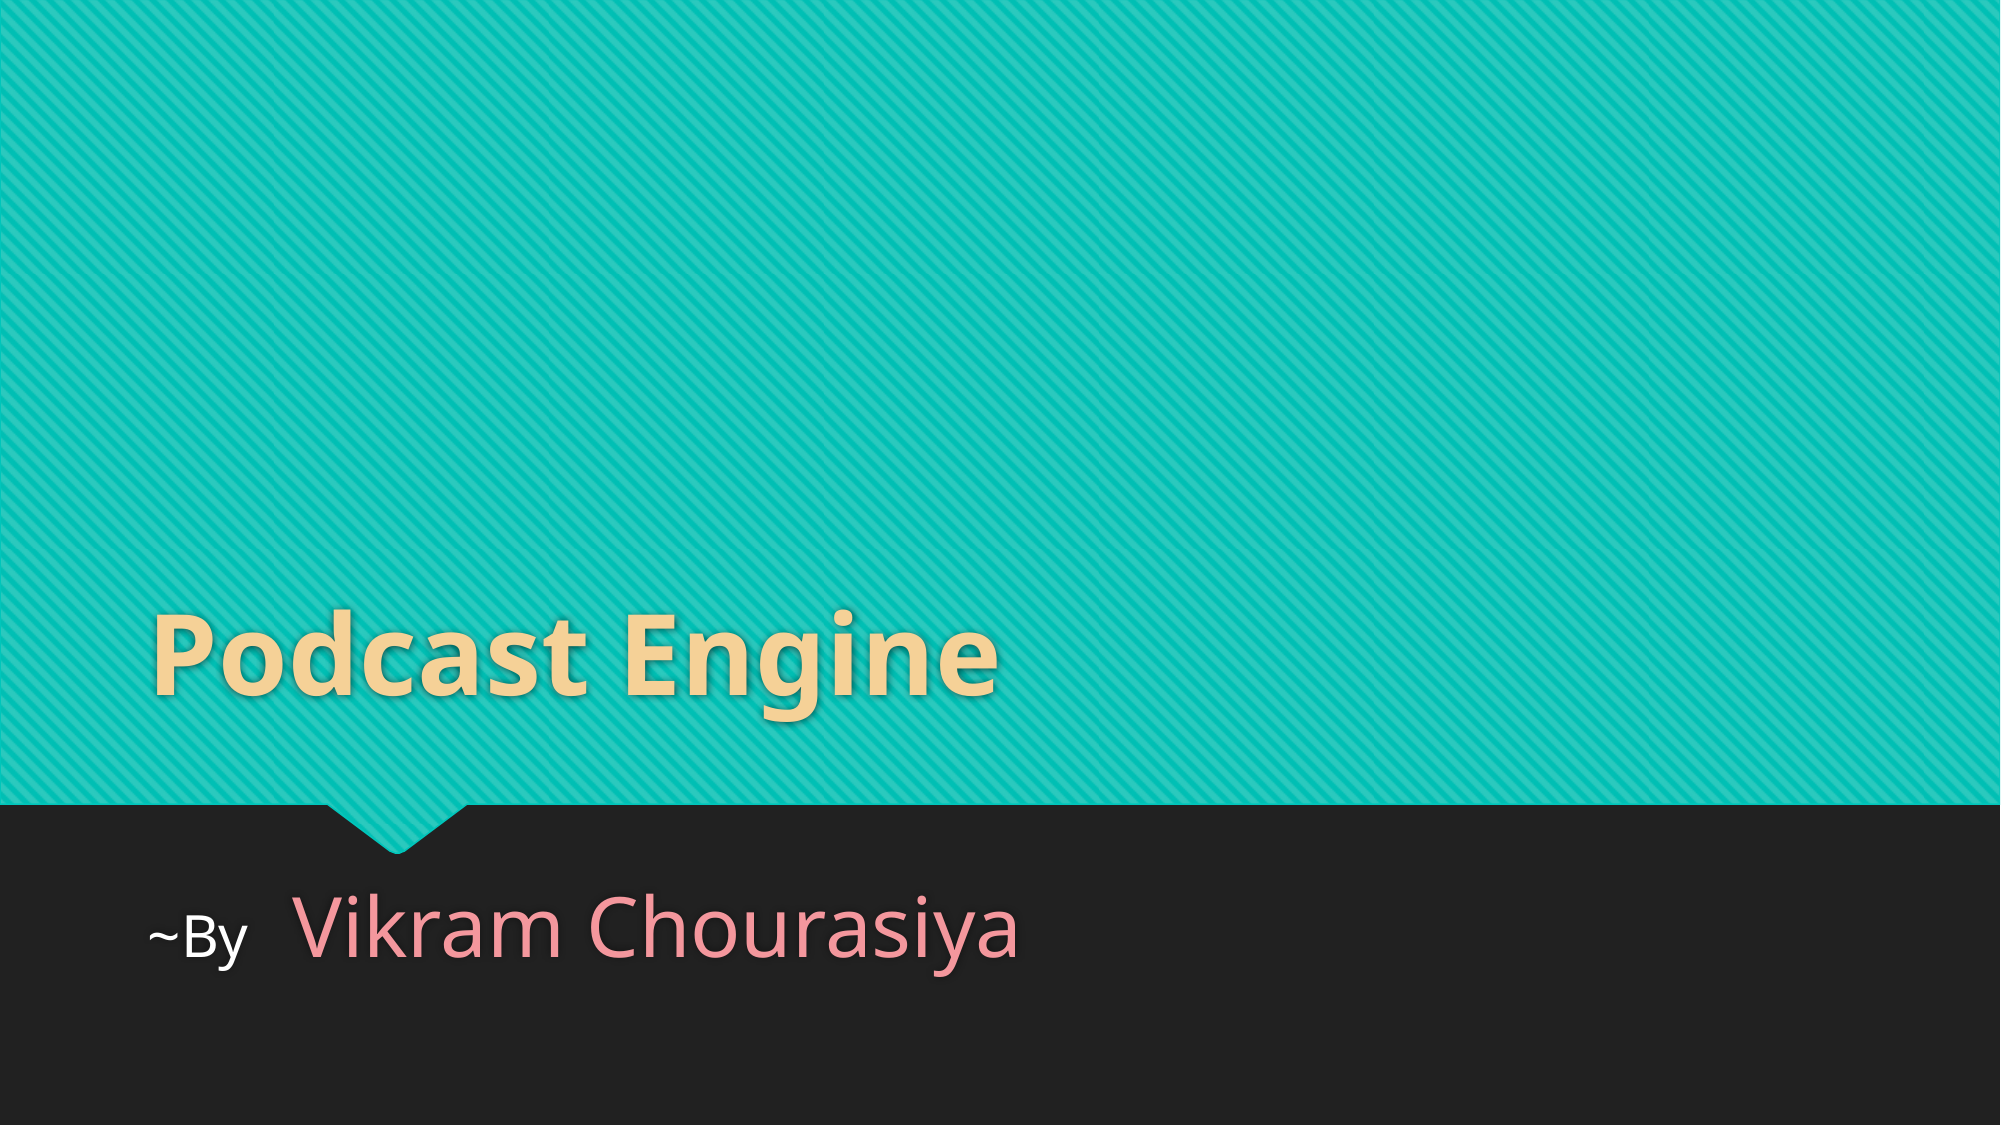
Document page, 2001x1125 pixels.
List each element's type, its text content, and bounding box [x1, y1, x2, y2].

subtitle ~By Vikram Chourasiya [132, 866, 1868, 938]
title Podcast Engine [132, 237, 1868, 726]
